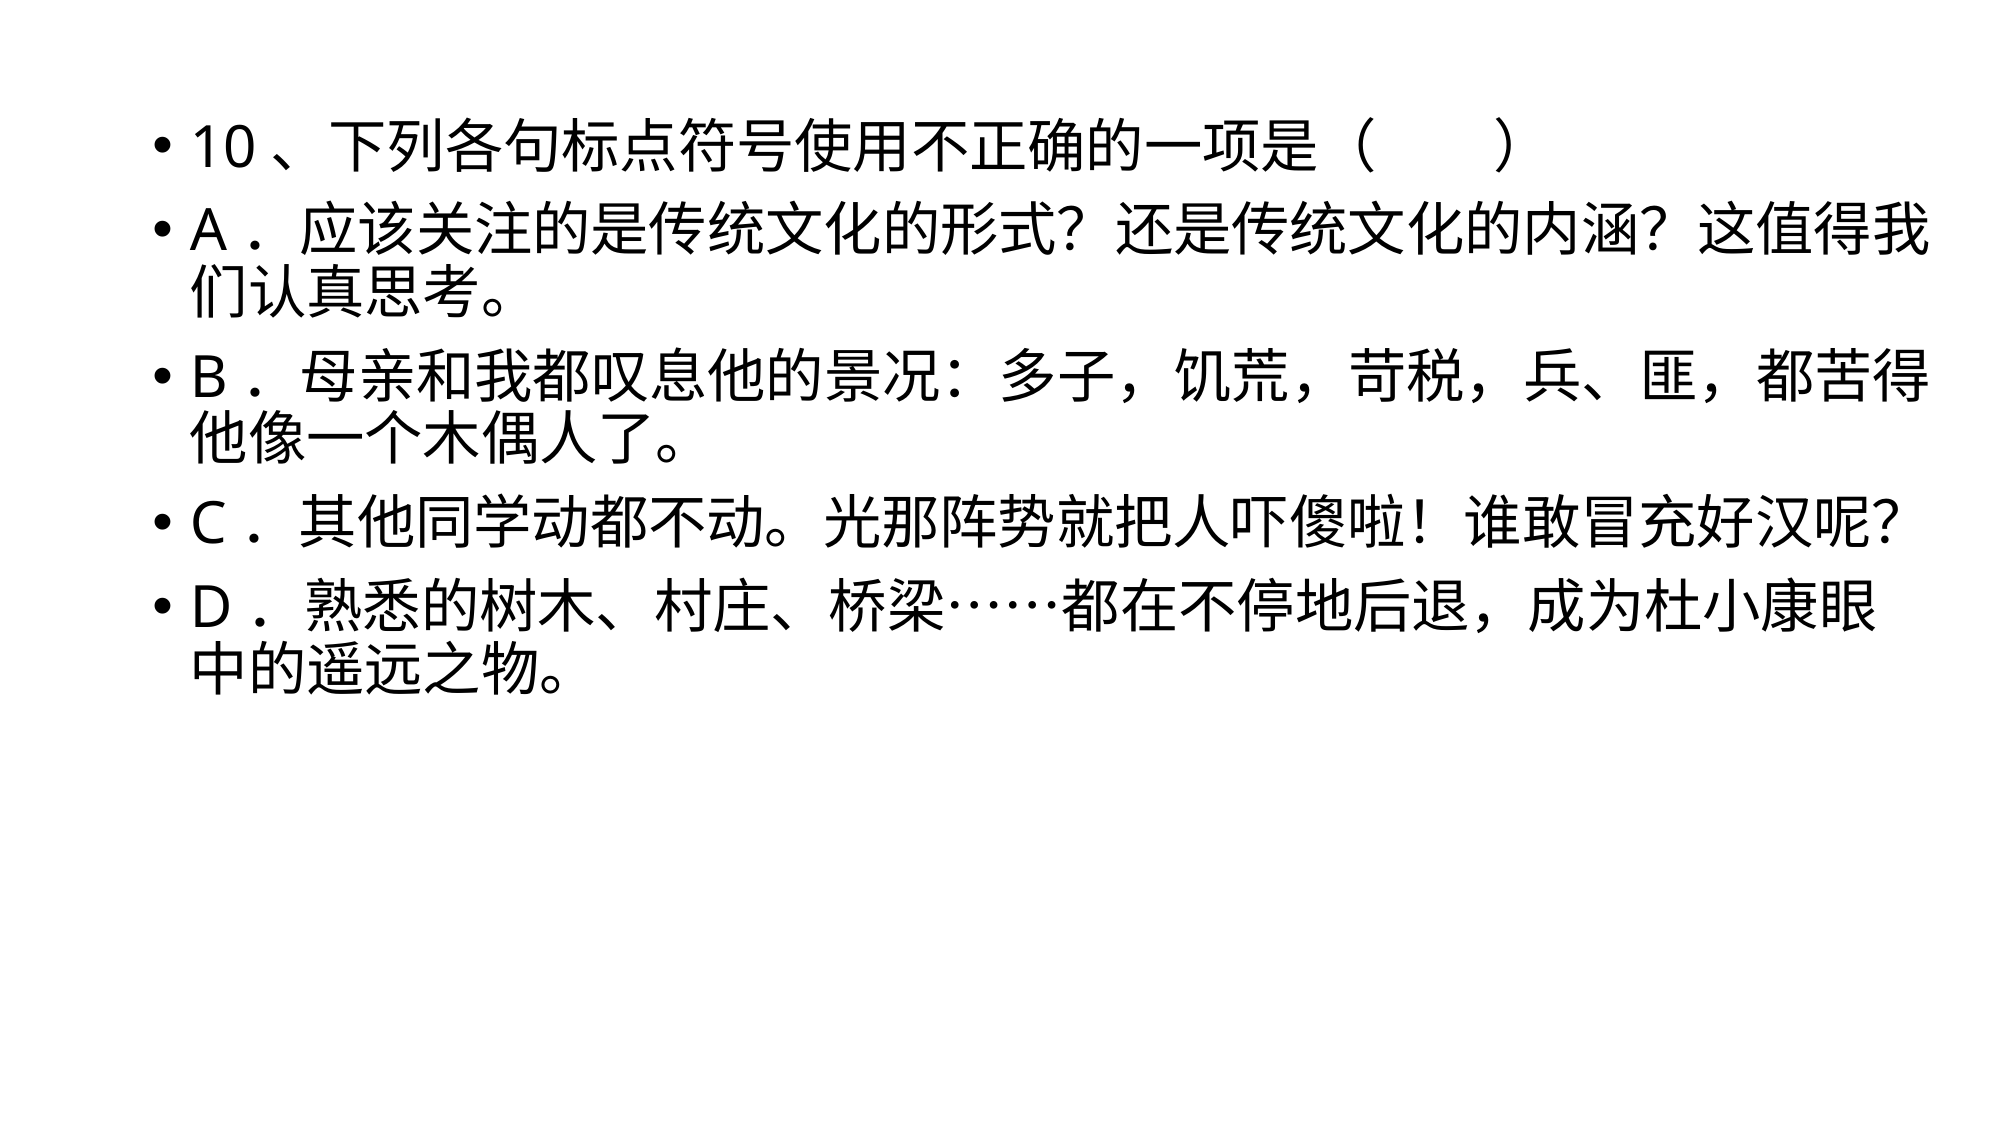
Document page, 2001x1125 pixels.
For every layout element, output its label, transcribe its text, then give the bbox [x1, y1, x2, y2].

list 10、下列各句标点符号使用不正确的一项是（ ） A．应该关注的是传统文化的形式？还是传统文化的内涵？这值得我们认真思考。 B．母亲和我都叹息他的景况：多子，饥荒，苛税，兵、匪，都苦得他像一个木偶人了。 C．其他同学动都不动。光那阵势就把人吓傻啦！谁敢冒充好汉呢？ D．熟悉的树木、村庄、桥梁……都在不停地后退，成为杜小康眼中的遥远之物。 [137, 109, 1948, 1125]
